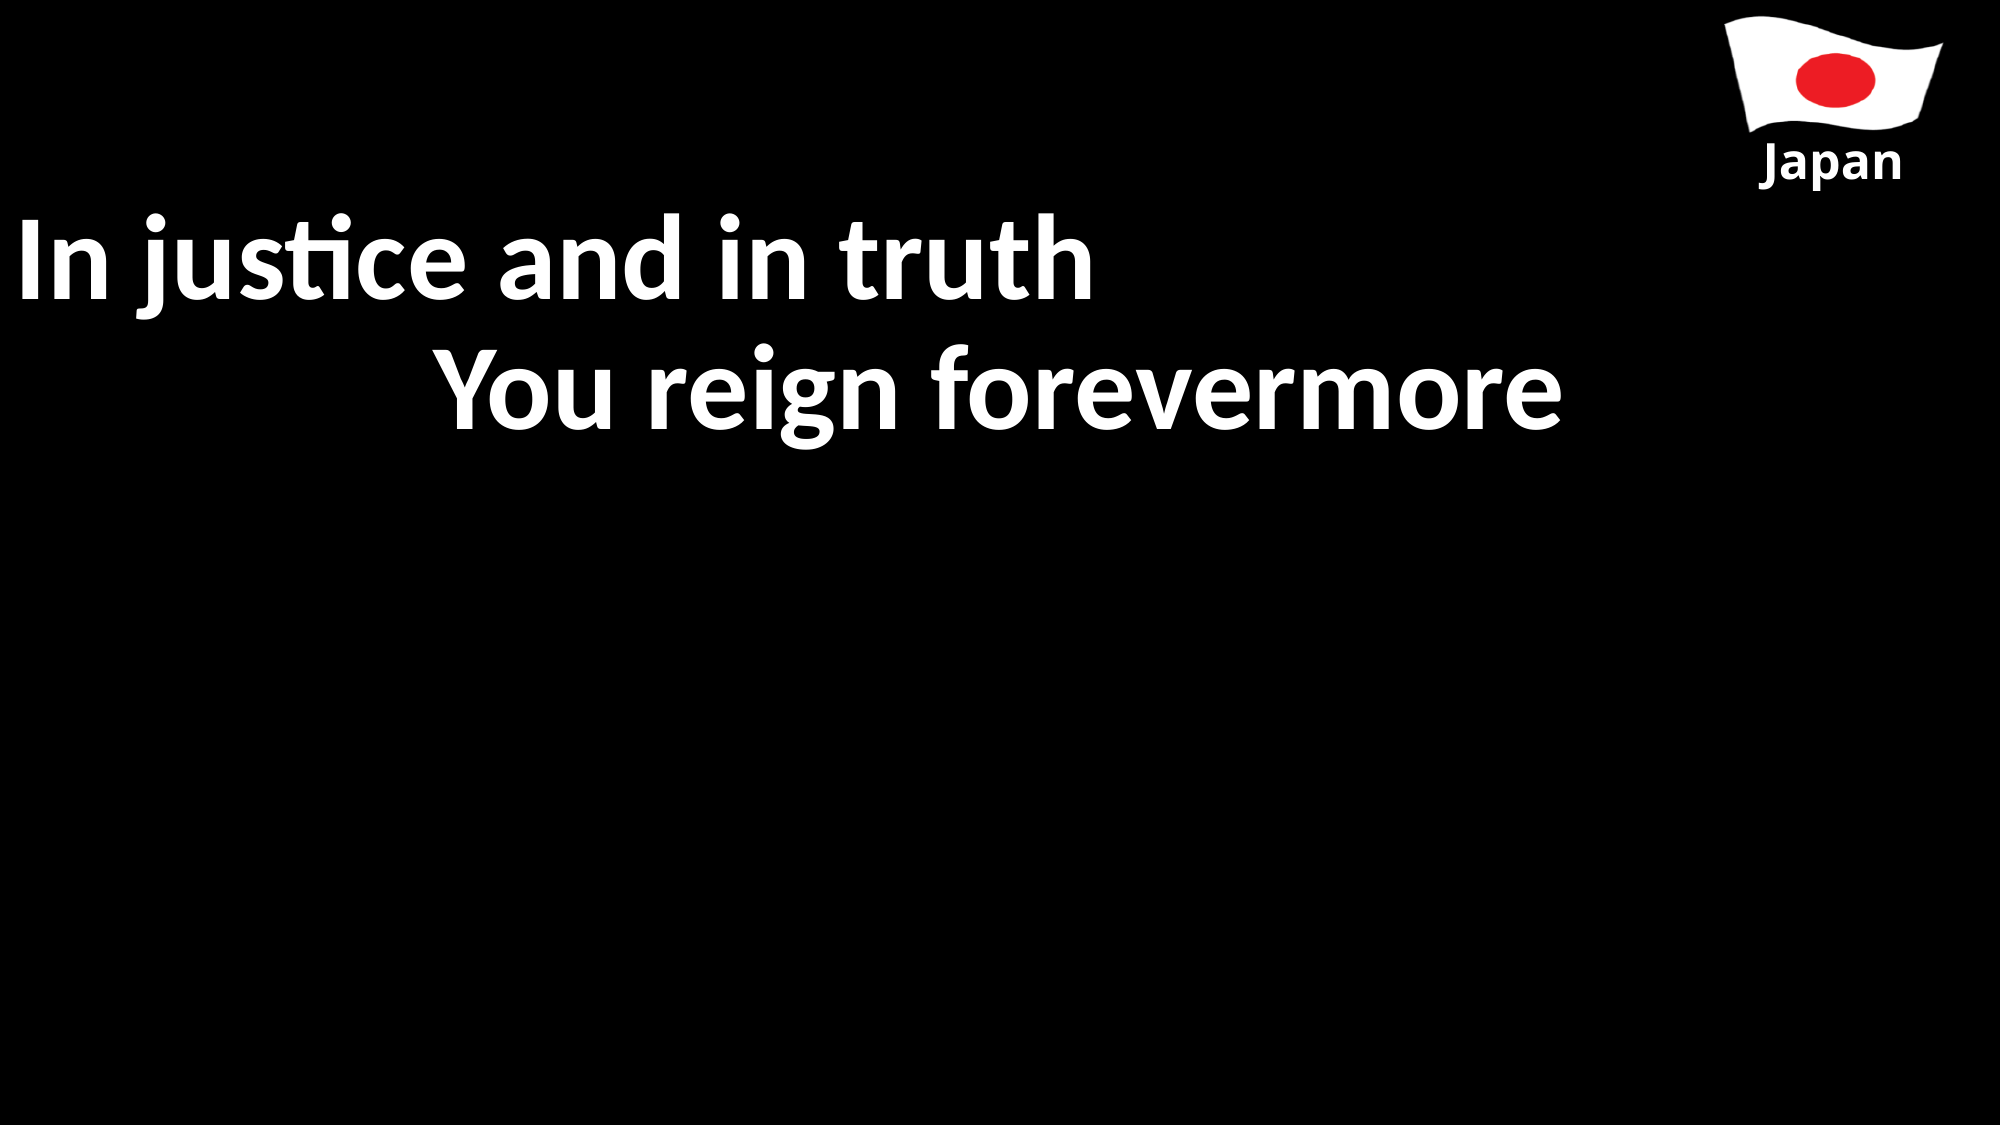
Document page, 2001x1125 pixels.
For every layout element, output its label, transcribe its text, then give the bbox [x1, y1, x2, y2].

text_box Japan [1747, 141, 1919, 198]
list In justice and in truth You reign forevermore [0, 109, 2000, 464]
picture [1724, 14, 1946, 133]
